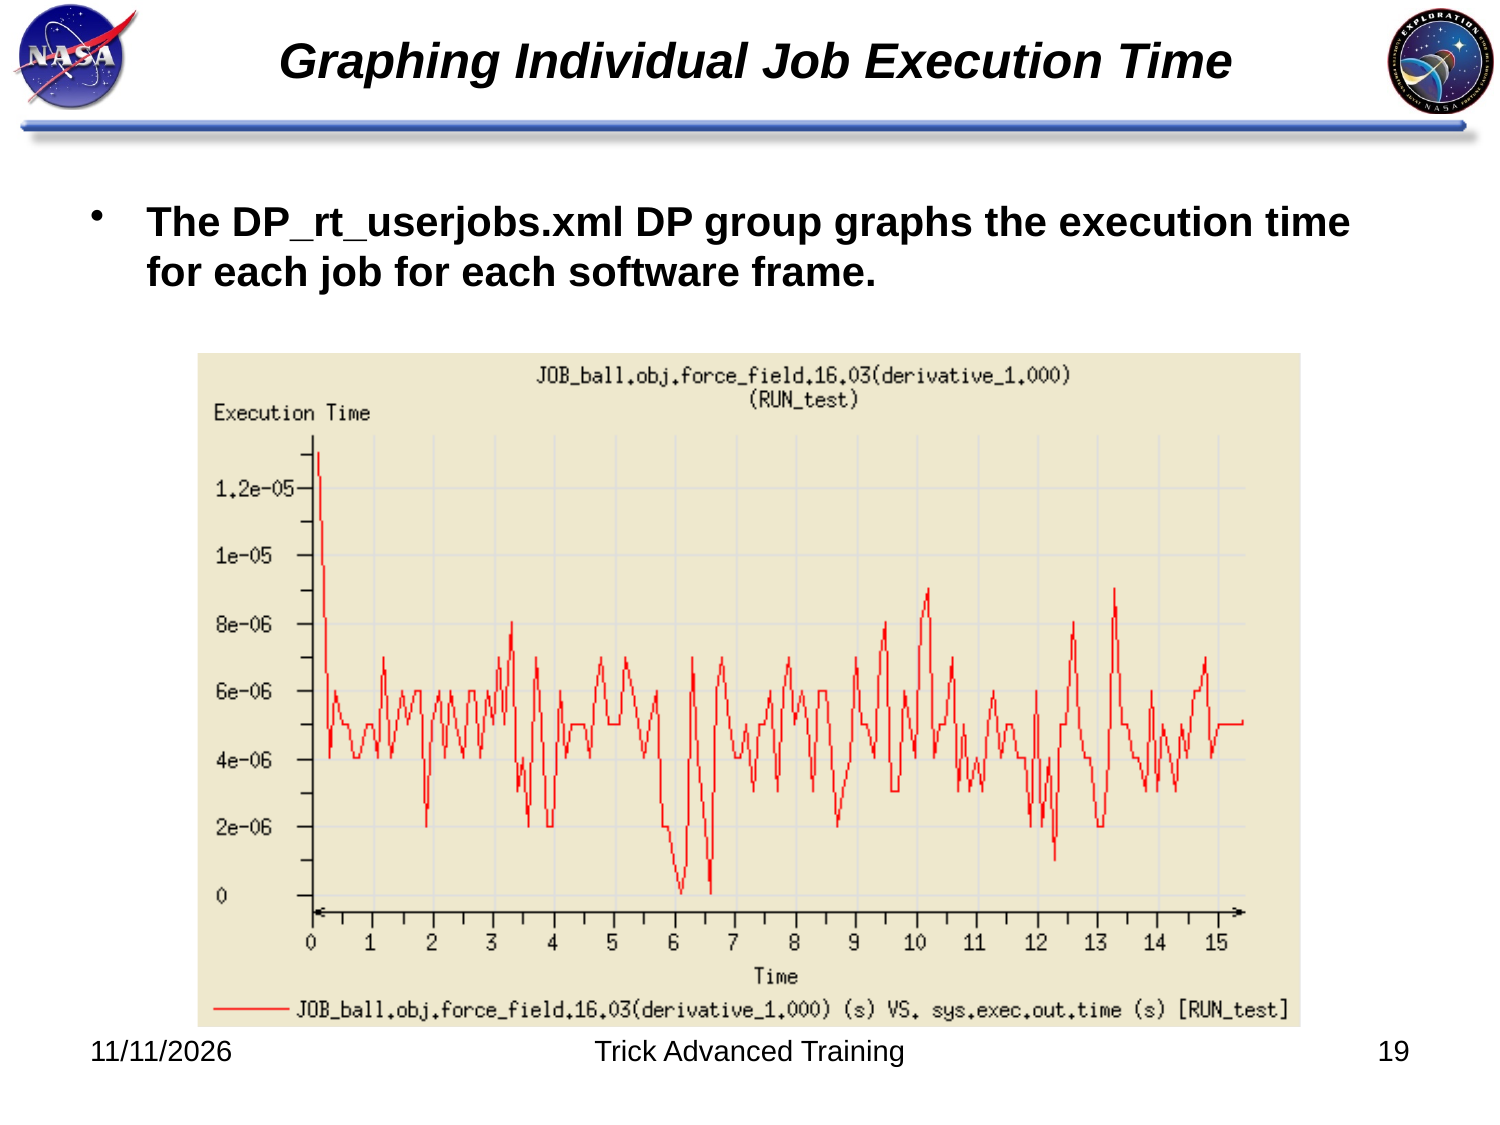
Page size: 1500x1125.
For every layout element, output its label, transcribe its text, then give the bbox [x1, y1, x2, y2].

picture [197, 353, 1301, 1028]
list The DP_rt_userjobs.xml DP group graphs the execution time for each job for each software frame. [74, 187, 1426, 1006]
slide_number 19 [1074, 1024, 1426, 1103]
title Graphing Individual Job Execution Time [149, 24, 1363, 93]
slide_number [74, 1024, 426, 1103]
picture [0, 0, 147, 110]
footer Trick Advanced Training [512, 1036, 988, 1103]
picture [16, 8, 1494, 154]
